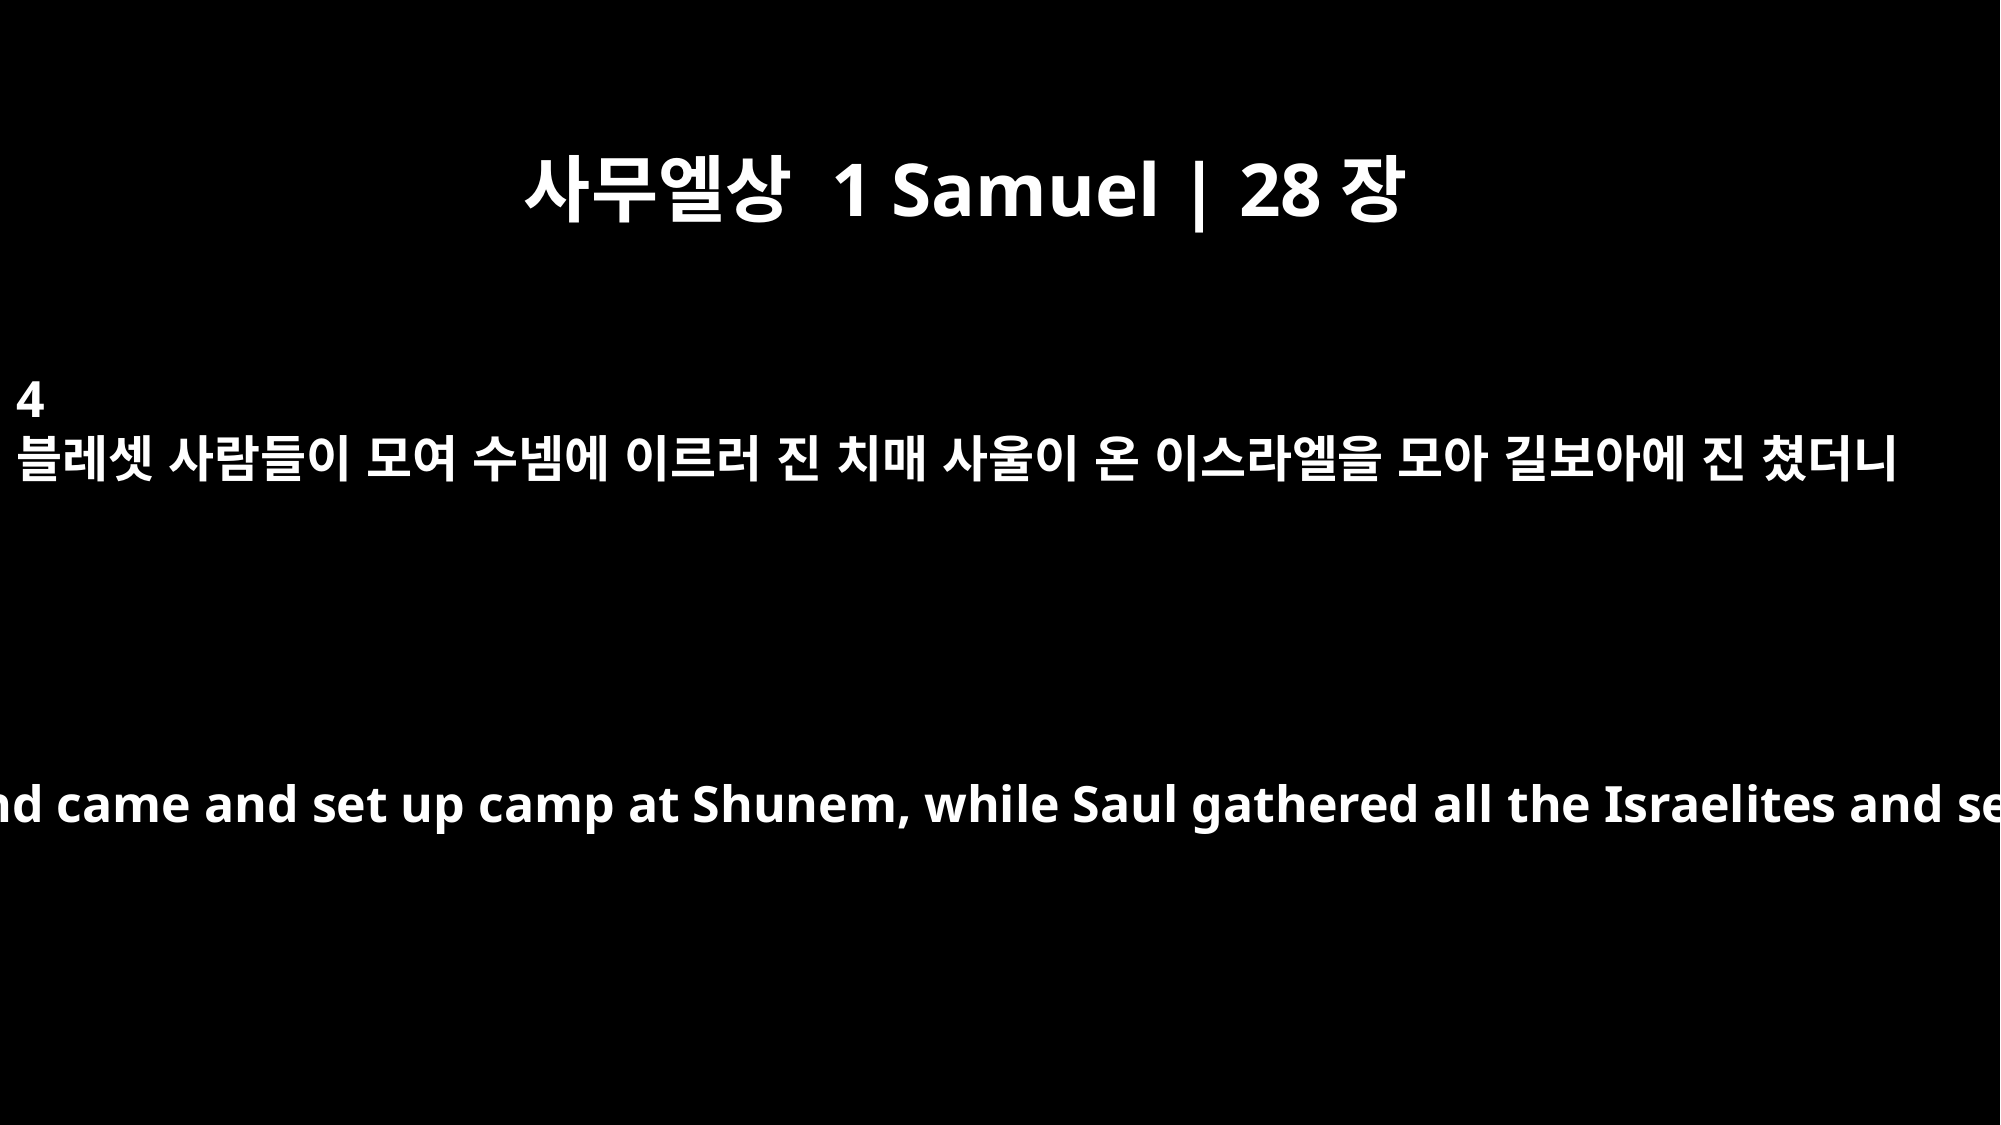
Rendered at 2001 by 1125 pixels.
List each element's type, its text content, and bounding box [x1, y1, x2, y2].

text_box 4 블레셋 사람들이 모여 수넴에 이르러 진 치매 사울이 온 이스라엘을 모아 길보아에 진 쳤더니 [1, 359, 1916, 495]
text_box 사무엘상 1 Samuel | 28장 [509, 136, 1423, 239]
text_box The Philistines assembled and came and set up camp at Shunem, while Saul gathered all the Israelites and set up camp at Gilboa. [0, 764, 2000, 840]
